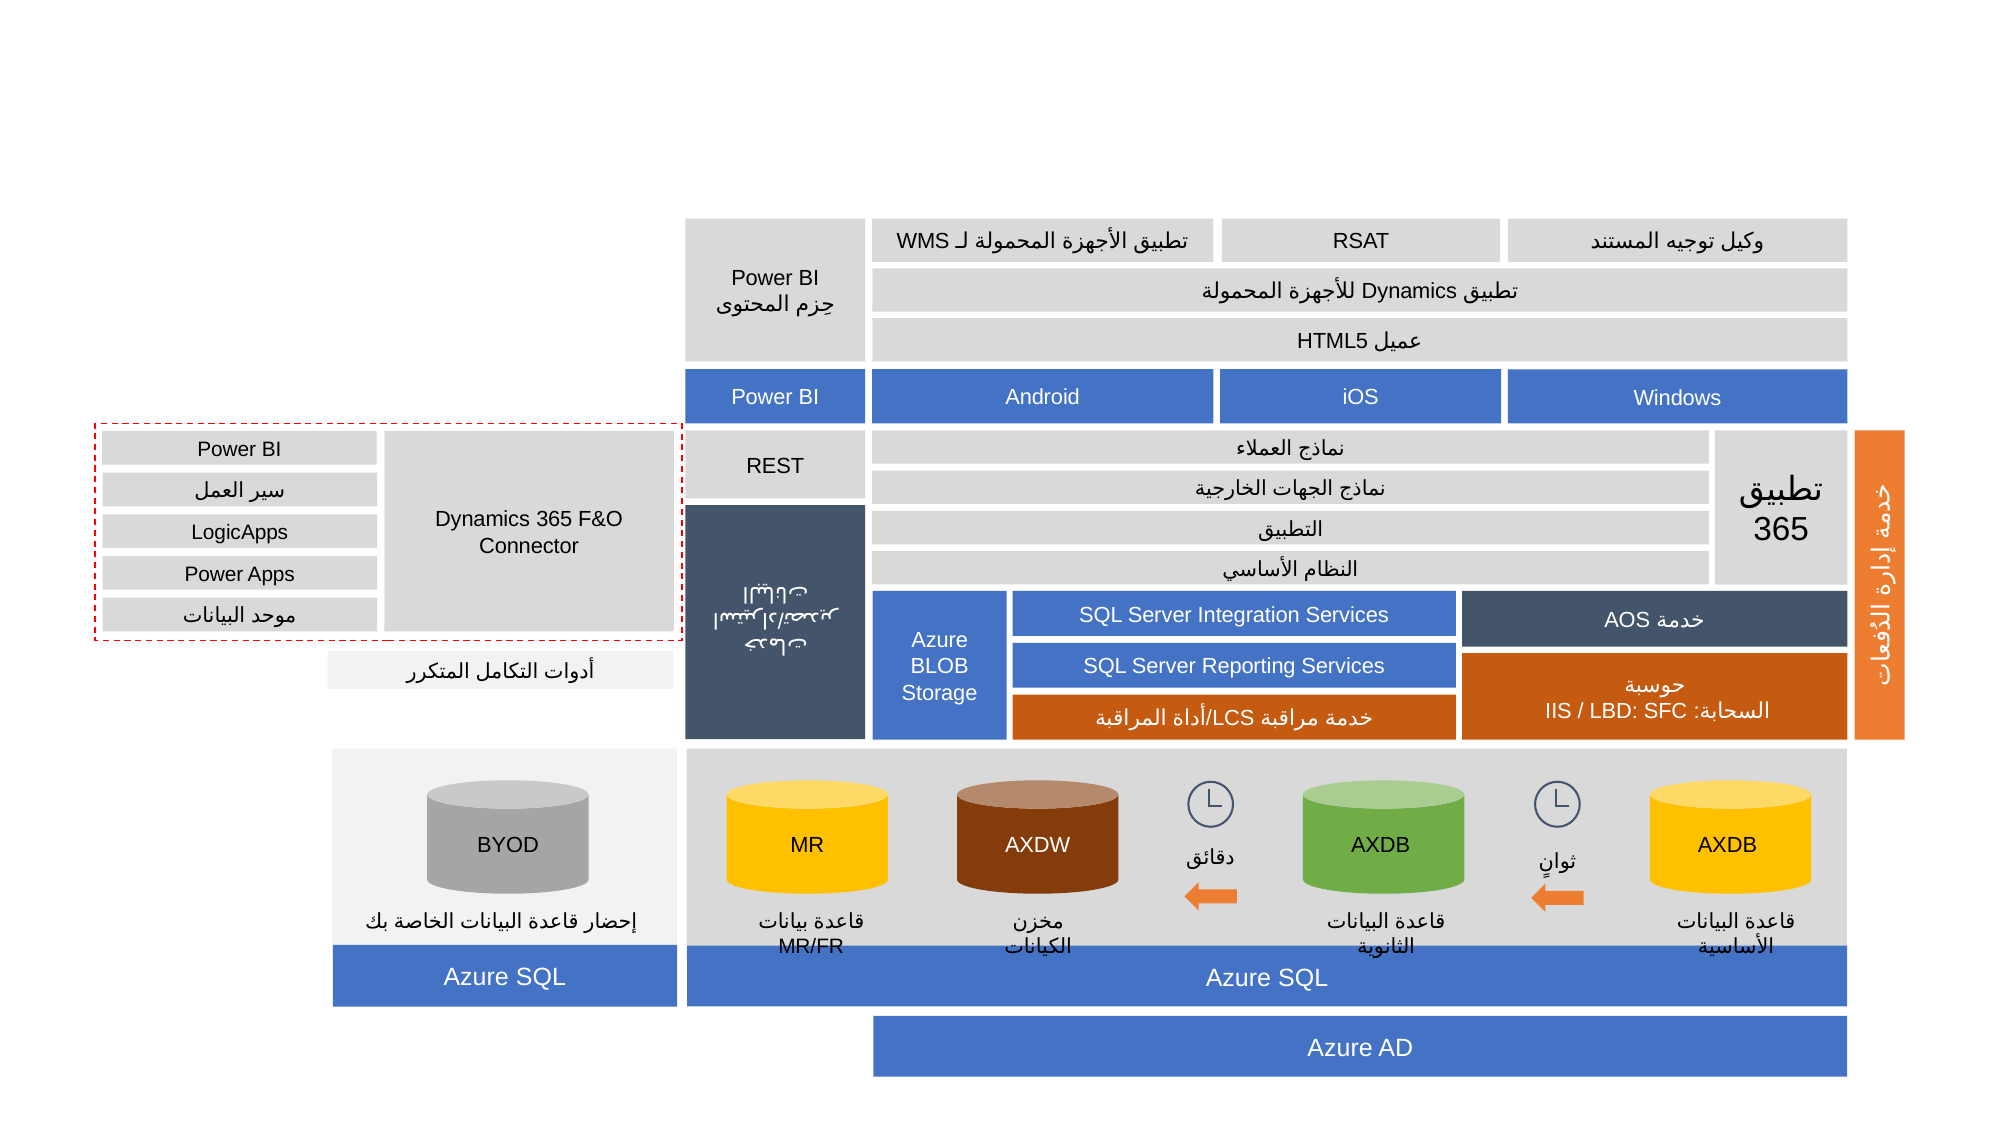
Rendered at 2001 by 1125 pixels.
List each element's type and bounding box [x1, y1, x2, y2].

text_box [95, 218, 1905, 1077]
